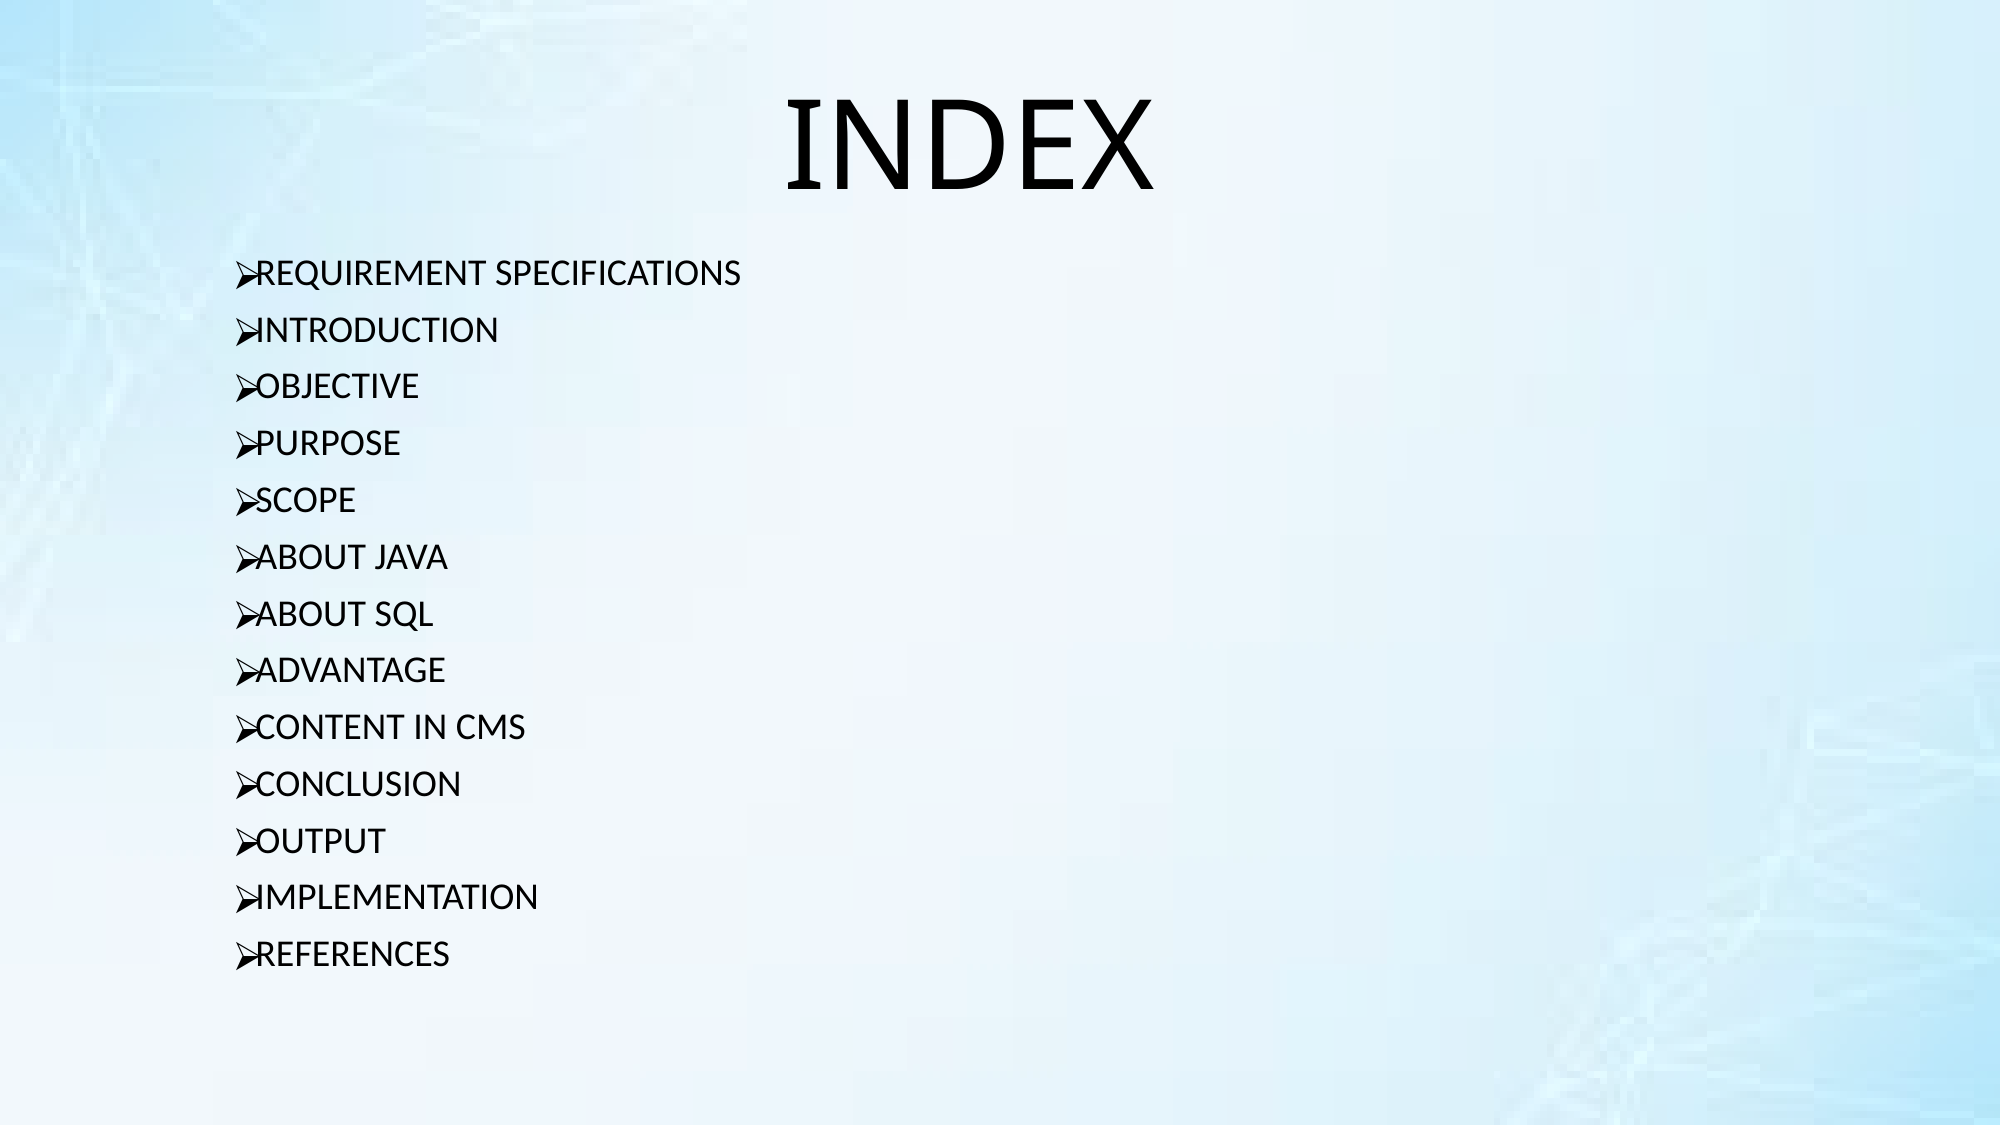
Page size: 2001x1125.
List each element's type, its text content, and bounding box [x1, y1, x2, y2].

title INDEX [219, 73, 1720, 225]
subtitle REQUIREMENT SPECIFICATIONS INTRODUCTION OBJECTIVE PURPOSE SCOPE ABOUT JAVA ABOUT SQL ADVANTAGE CONTENT IN CMS CONCLUSION OUTPUT IMPLEMENTATION REFERENCES [219, 245, 1720, 987]
